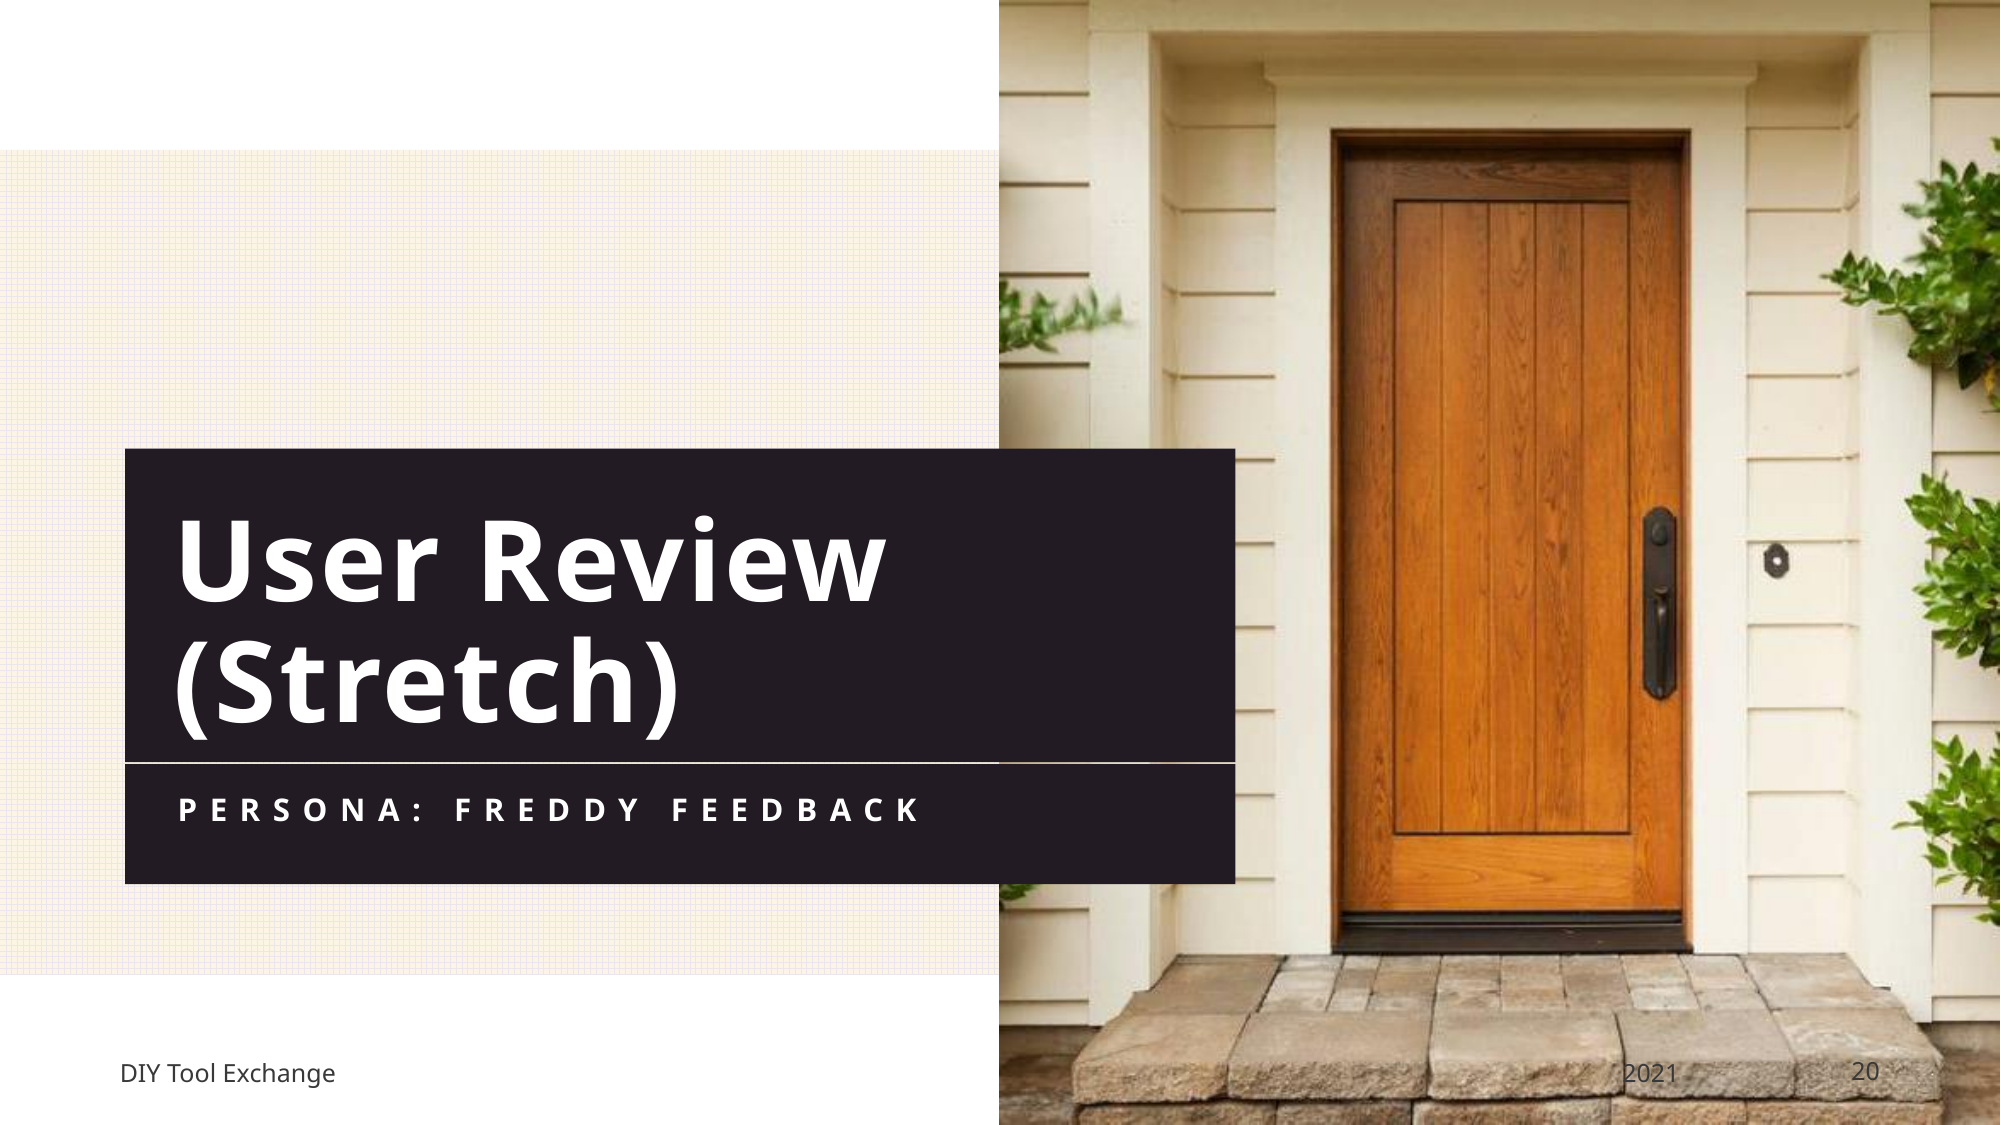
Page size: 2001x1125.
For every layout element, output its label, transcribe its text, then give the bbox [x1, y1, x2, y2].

list Persona: Freddy Feedback [125, 764, 999, 885]
title User Review (Stretch) [125, 448, 999, 763]
picture [999, 0, 2000, 1125]
footer DIY Tool Exchange [104, 1042, 999, 1103]
